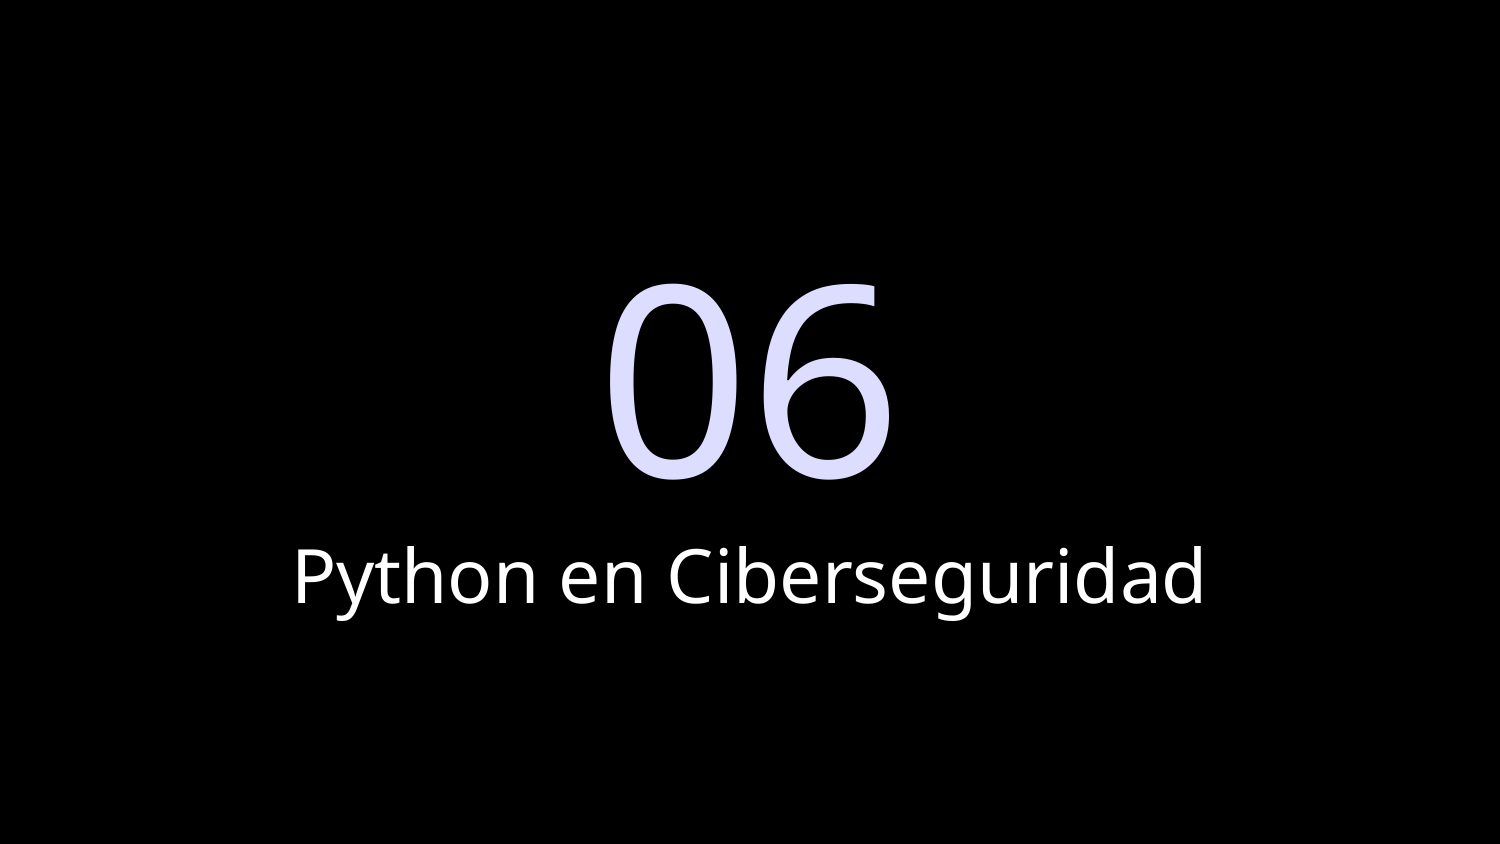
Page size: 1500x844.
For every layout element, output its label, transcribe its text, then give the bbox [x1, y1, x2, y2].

title 06 [537, 195, 963, 500]
title Python en Ciberseguridad [114, 500, 1386, 648]
